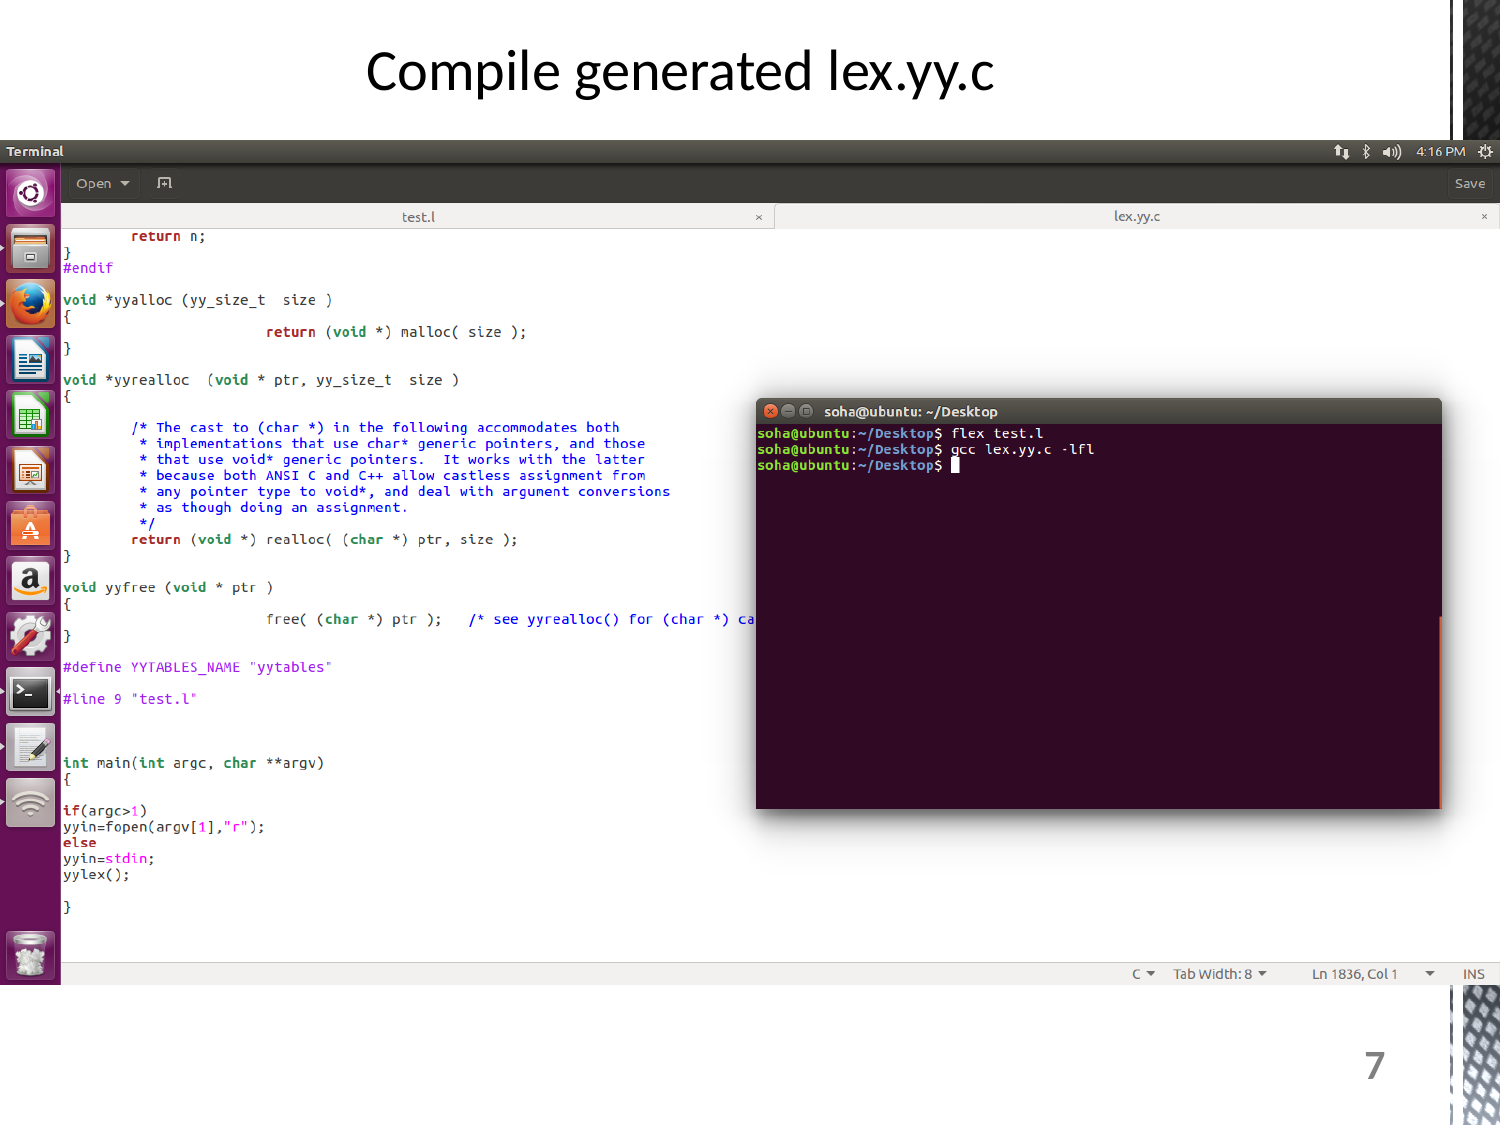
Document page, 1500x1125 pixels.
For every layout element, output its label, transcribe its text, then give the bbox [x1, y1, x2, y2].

slide_number 7 [1312, 1012, 1438, 1113]
text_box Compile generated lex.yy.c [249, 24, 1113, 110]
picture [0, 0, 1500, 1125]
